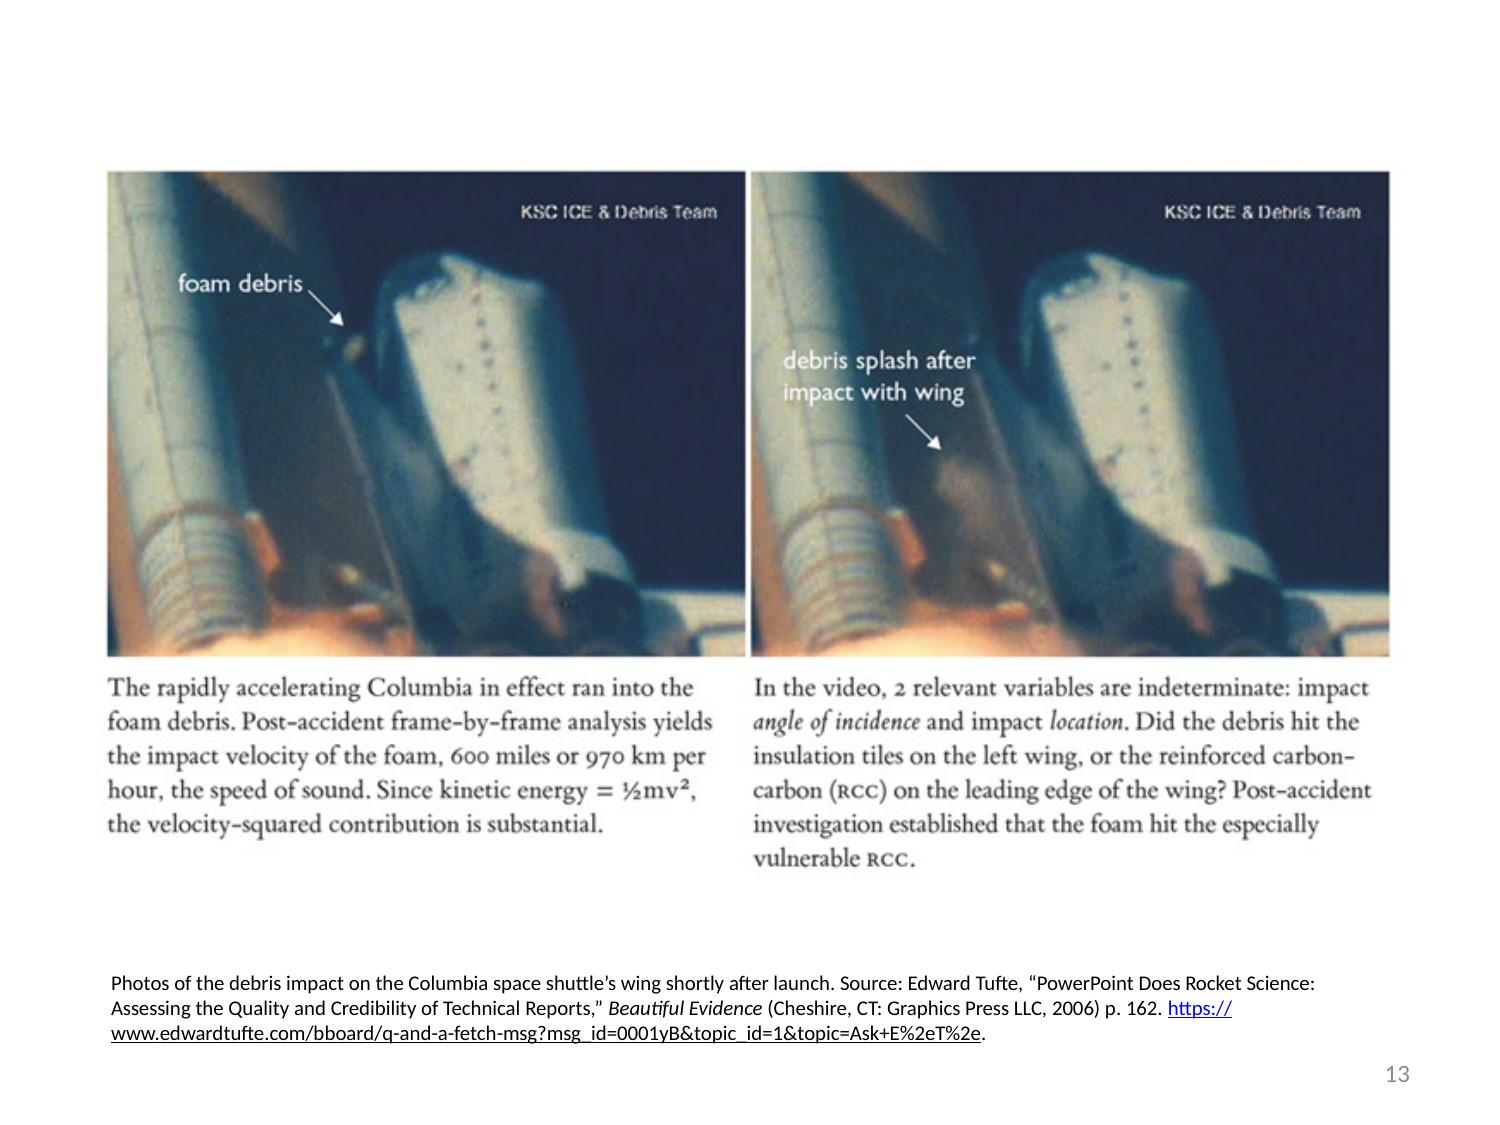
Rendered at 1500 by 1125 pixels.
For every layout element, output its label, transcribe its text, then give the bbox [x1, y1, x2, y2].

slide_number 13 [1074, 1042, 1425, 1103]
text_box Photos of the debris impact on the Columbia space shuttle’s wing shortly after launch. Source: Edward Tufte, “PowerPoint Does Rocket Science: Assessing the Quality and Credibility of Technical Reports,” Beautiful Evidence (Cheshire, CT: Graphics Press LLC, 2006) p. 162. https://www.edwardtufte.com/bboard/q-and-a-fetch-msg?msg_id=0001yB&topic_id=1&topic=Ask+E%2eT%2e. [96, 962, 1404, 1053]
picture [96, 162, 1404, 897]
